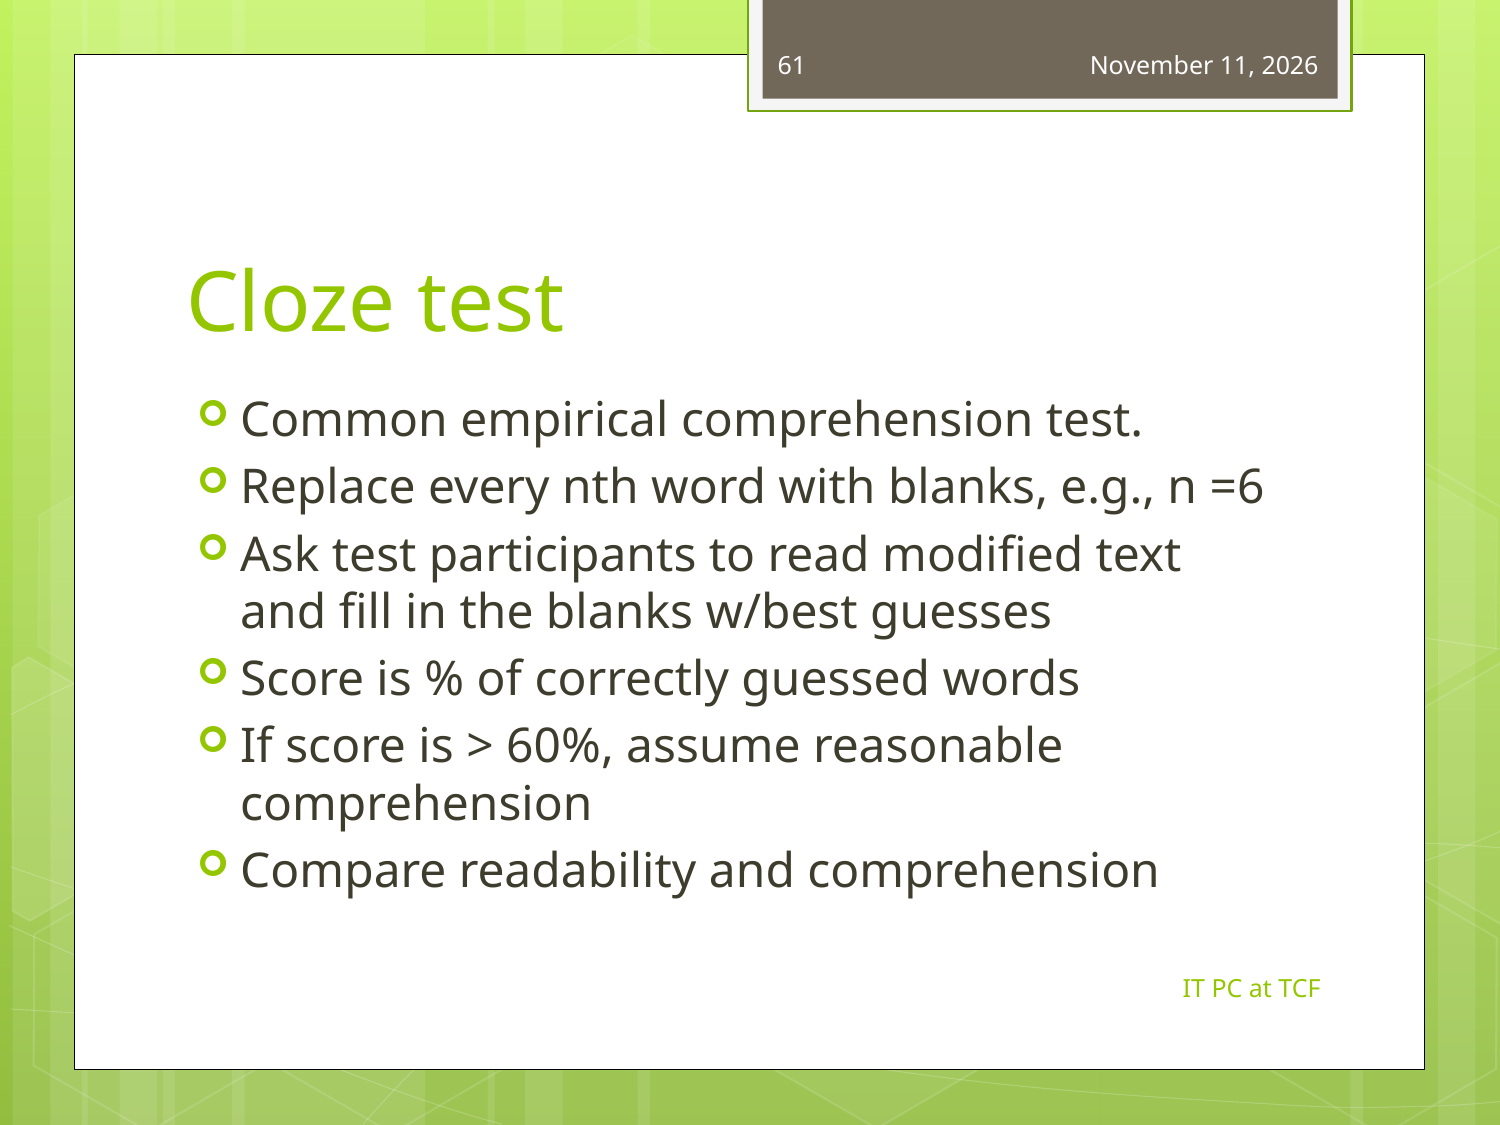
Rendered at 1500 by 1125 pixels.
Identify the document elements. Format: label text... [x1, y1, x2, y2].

title Cloze test [171, 168, 1324, 357]
list Common empirical comprehension test. Replace every nth word with blanks, e.g., n =6 Ask test participants to read modified text and fill in the blanks w/best guesses Score is % of correctly guessed words If score is > 60%, assume reasonable comprehension Compare readability and comprehension [171, 381, 1283, 957]
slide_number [983, 36, 1334, 97]
footer IT PC at TCF [761, 960, 1336, 1020]
slide_number 61 [762, 36, 982, 97]
